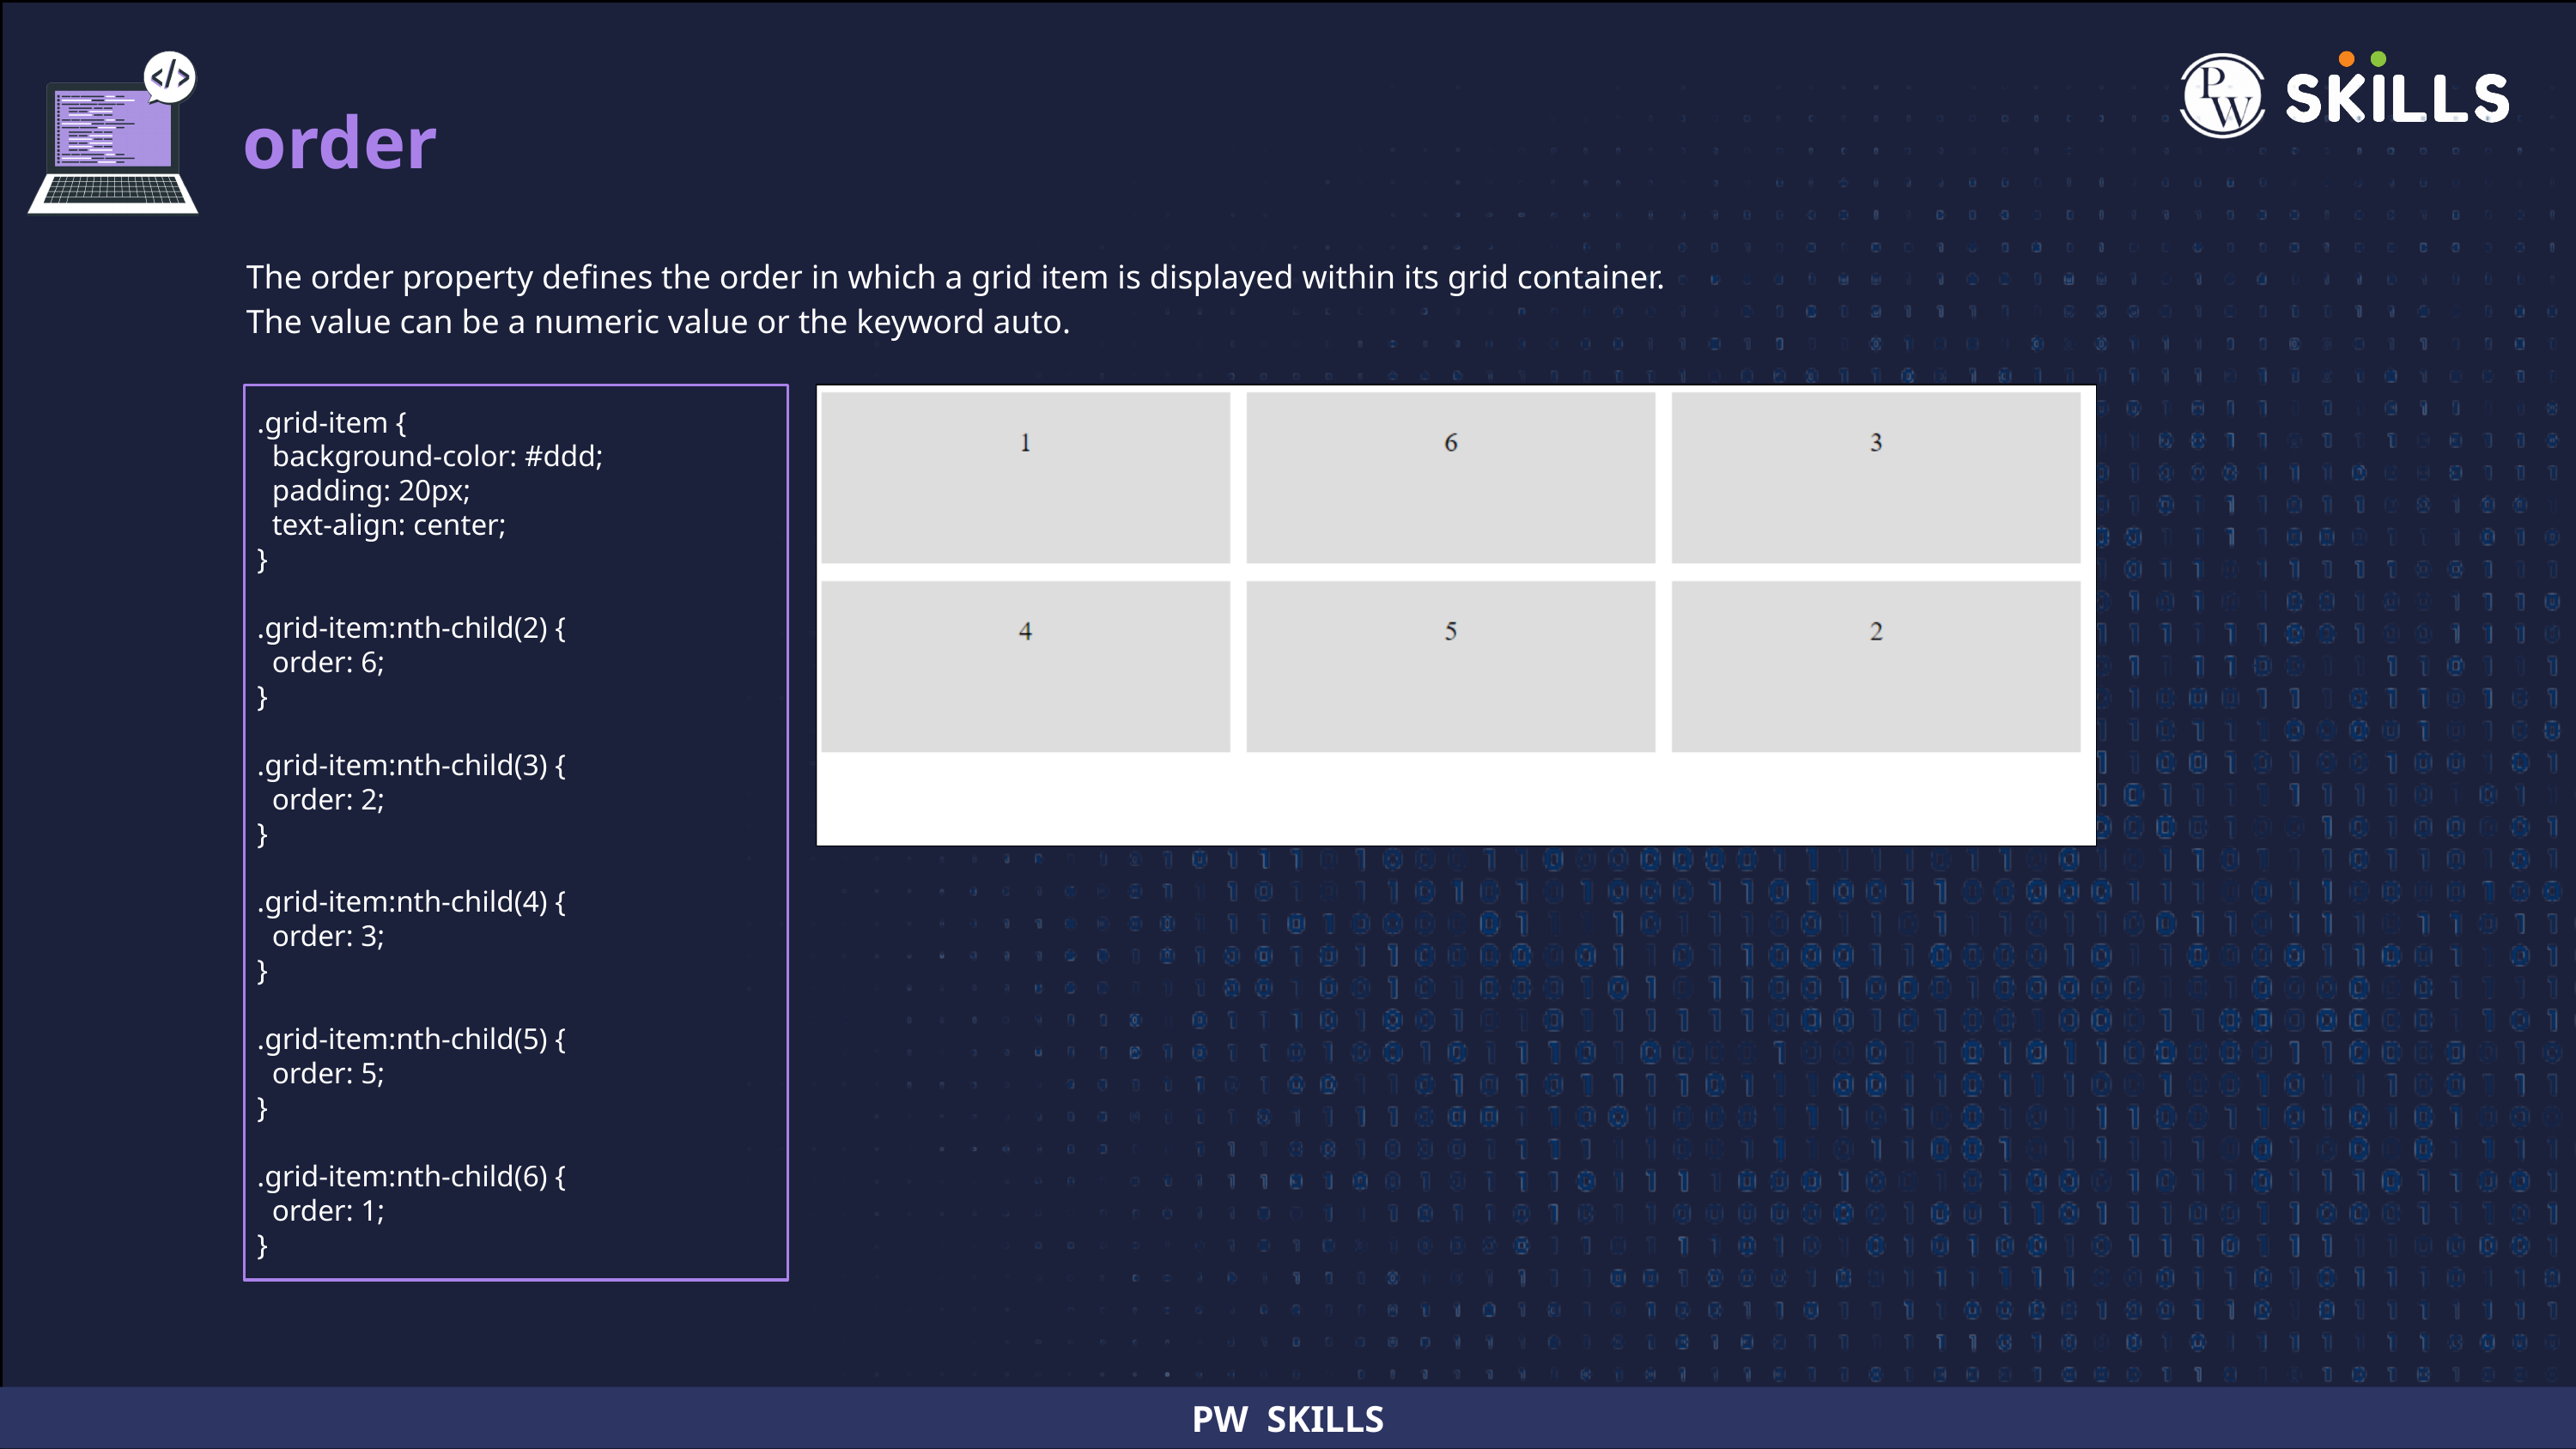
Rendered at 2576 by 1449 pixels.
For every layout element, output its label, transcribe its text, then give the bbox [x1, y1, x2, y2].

text_box The order property defines the order in which a grid item is displayed within its grid container. The value can be a numeric value or the keyword auto. [233, 238, 1715, 353]
text_box .grid-item { background-color: #ddd; padding: 20px; text-align: center; } .grid-item:nth-child(2) { order: 6; } .grid-item:nth-child(3) { order: 2; } .grid-item:nth-child(4) { order: 3; } .grid-item:nth-child(5) { order: 5; } .grid-item:nth-child(6) { order: 1; } [244, 385, 788, 1280]
text_box order [242, 97, 2192, 184]
picture [716, 0, 2576, 1385]
picture [27, 51, 199, 217]
